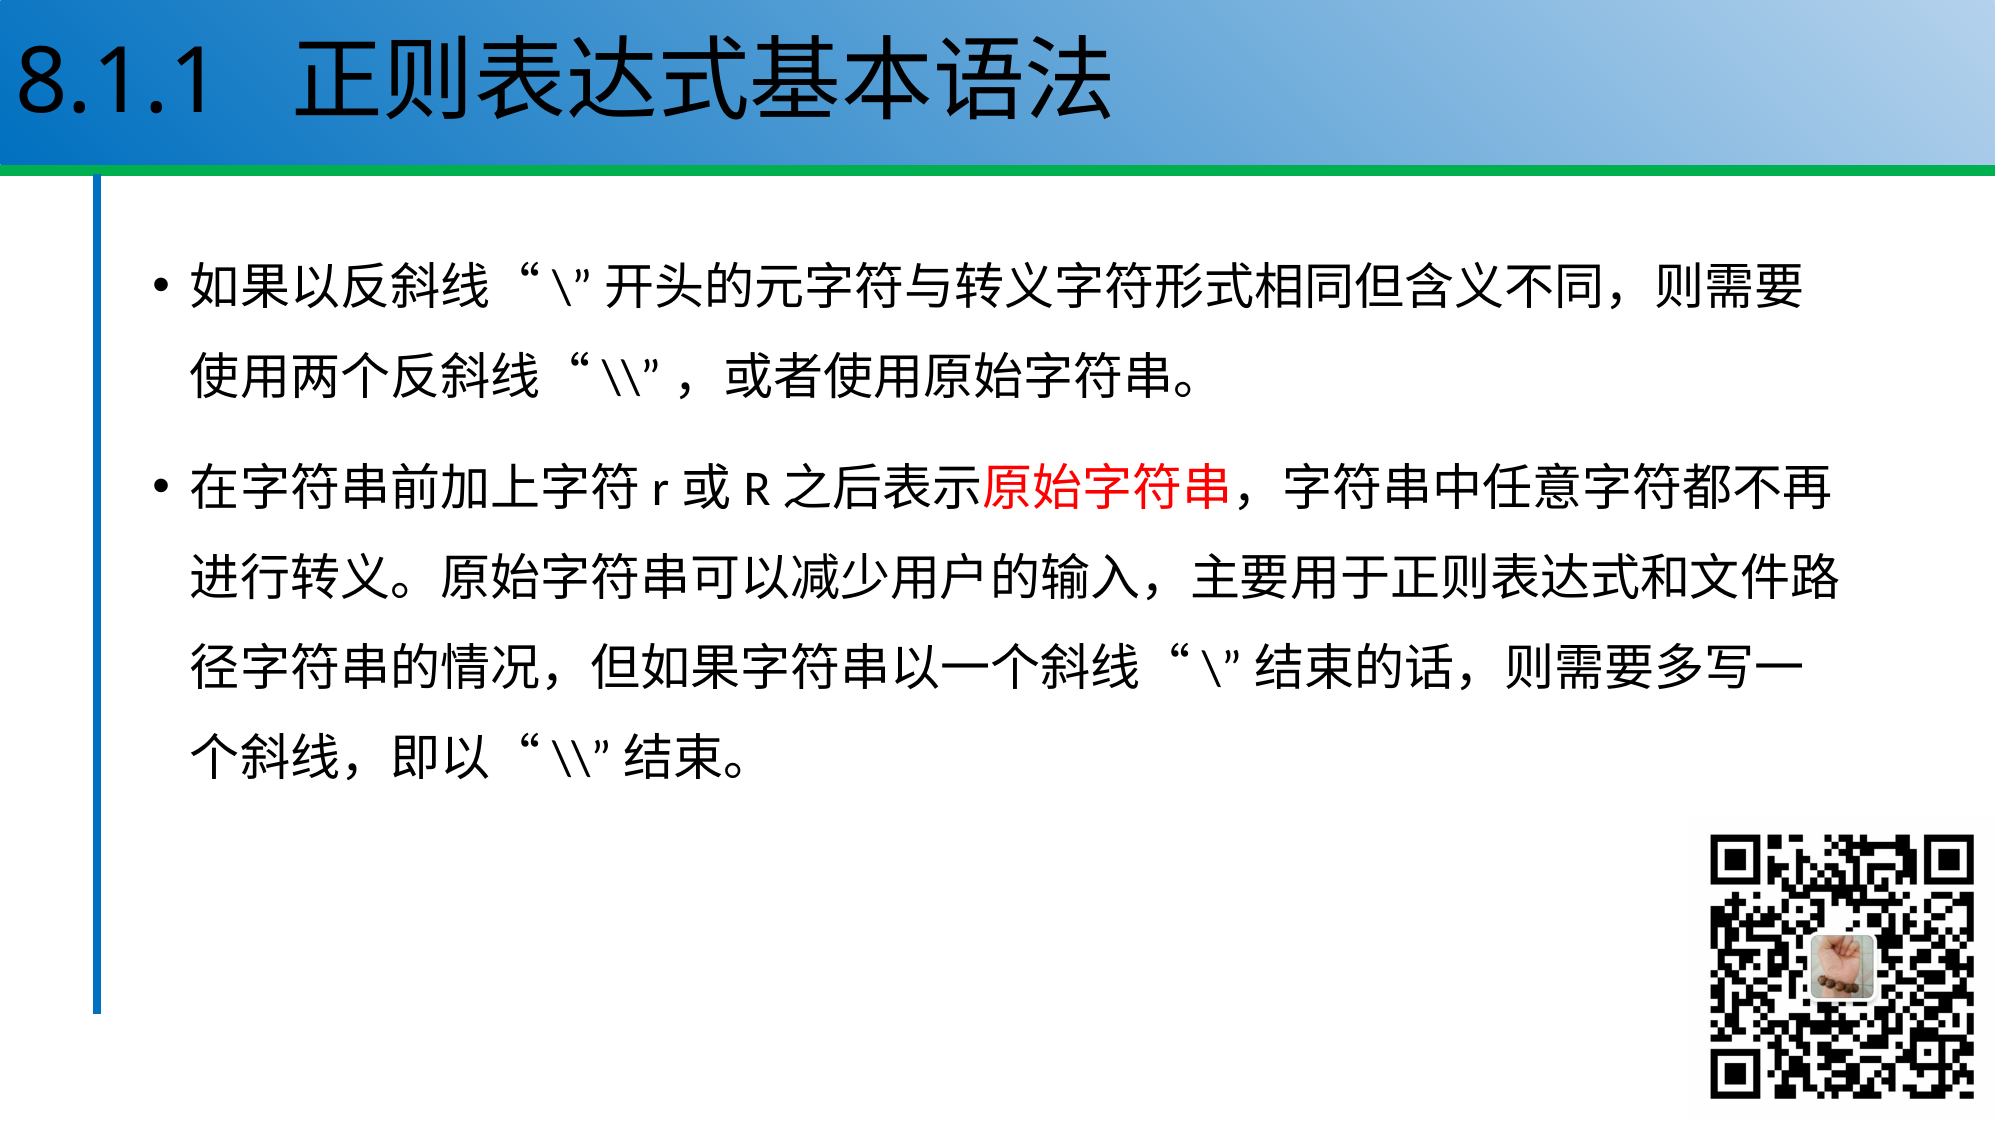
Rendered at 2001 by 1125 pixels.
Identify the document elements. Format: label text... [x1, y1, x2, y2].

slide_number [1412, 1042, 1863, 1103]
title 8.1.1 正则表达式基本语法 [0, 0, 1995, 165]
list 如果以反斜线“\”开头的元字符与转义字符形式相同但含义不同，则需要使用两个反斜线“\\”，或者使用原始字符串。 在字符串前加上字符r或R之后表示原始字符串，字符串中任意字符都不再进行转义。原始字符串可以减少用户的输入，主要用于正则表达式和文件路径字符串的情况，但如果字符串以一个斜线“\”结束的话，则需要多写一个斜线，即以“\\”结束。 [137, 216, 1863, 978]
picture [1689, 813, 1995, 1120]
